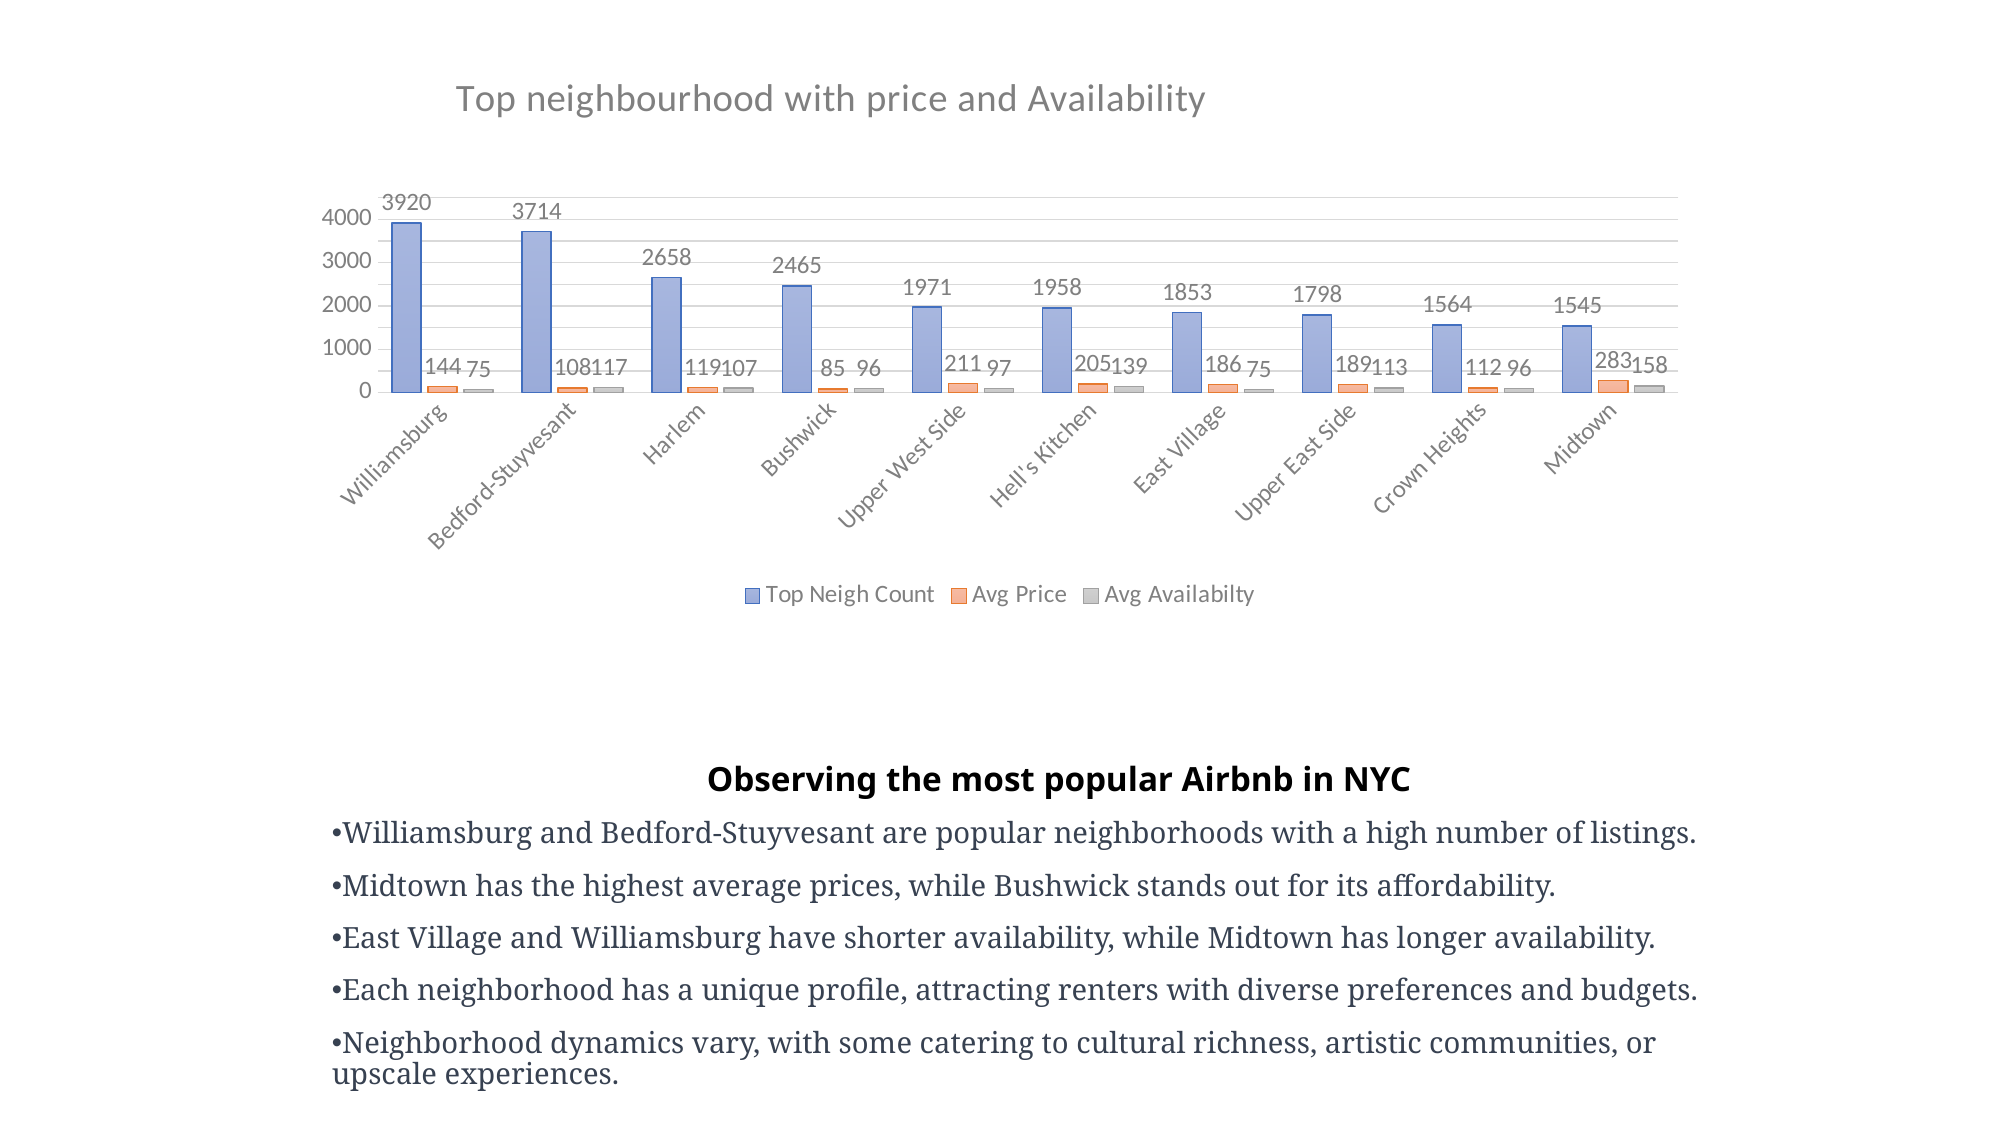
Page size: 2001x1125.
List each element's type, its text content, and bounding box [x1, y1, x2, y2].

subtitle Observing the most popular Airbnb in NYC Williamsburg and Bedford-Stuyvesant are popular neighborhoods with a high number of listings. Midtown has the highest average prices, while Bushwick stands out for its affordability. East Village and Williamsburg have shorter availability, while Midtown has longer availability. Each neighborhood has a unique profile, attracting renters with diverse preferences and budgets. Neighborhood dynamics vary, with some catering to cultural richness, artistic communities, or upscale experiences. [316, 598, 1731, 1125]
chart [293, 66, 1707, 615]
